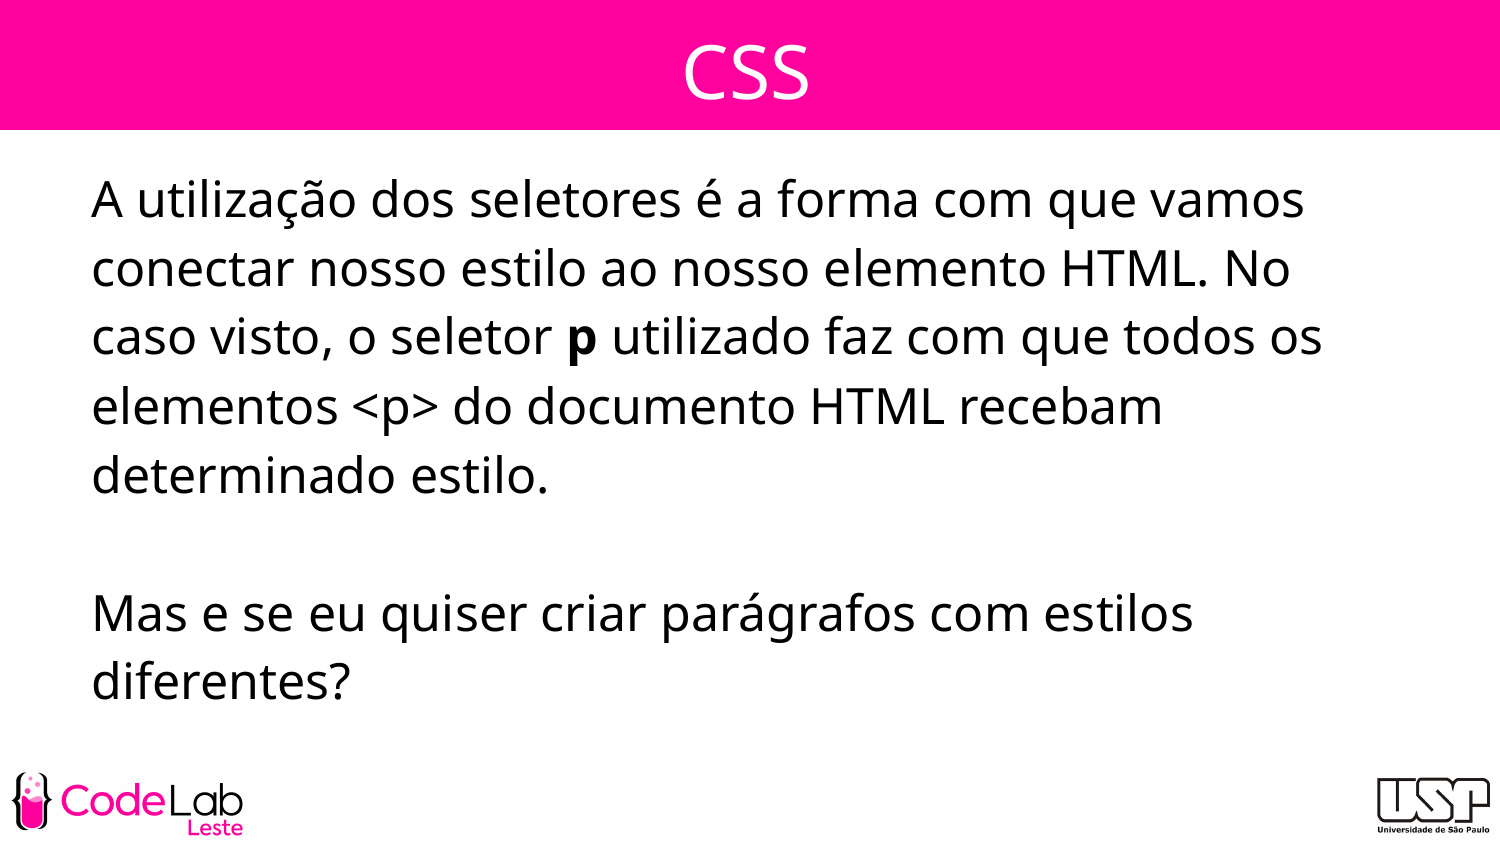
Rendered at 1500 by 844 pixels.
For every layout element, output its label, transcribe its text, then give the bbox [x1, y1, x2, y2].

text_box A utilização dos seletores é a forma com que vamos conectar nosso estilo ao nosso elemento HTML. No caso visto, o seletor p utilizado faz com que todos os elementos <p> do documento HTML recebam determinado estilo. Mas e se eu quiser criar parágrafos com estilos diferentes? [76, 143, 1427, 748]
picture [1374, 773, 1494, 838]
picture [0, 763, 256, 838]
text_box [0, 0, 1500, 130]
title CSS [67, 32, 1427, 130]
